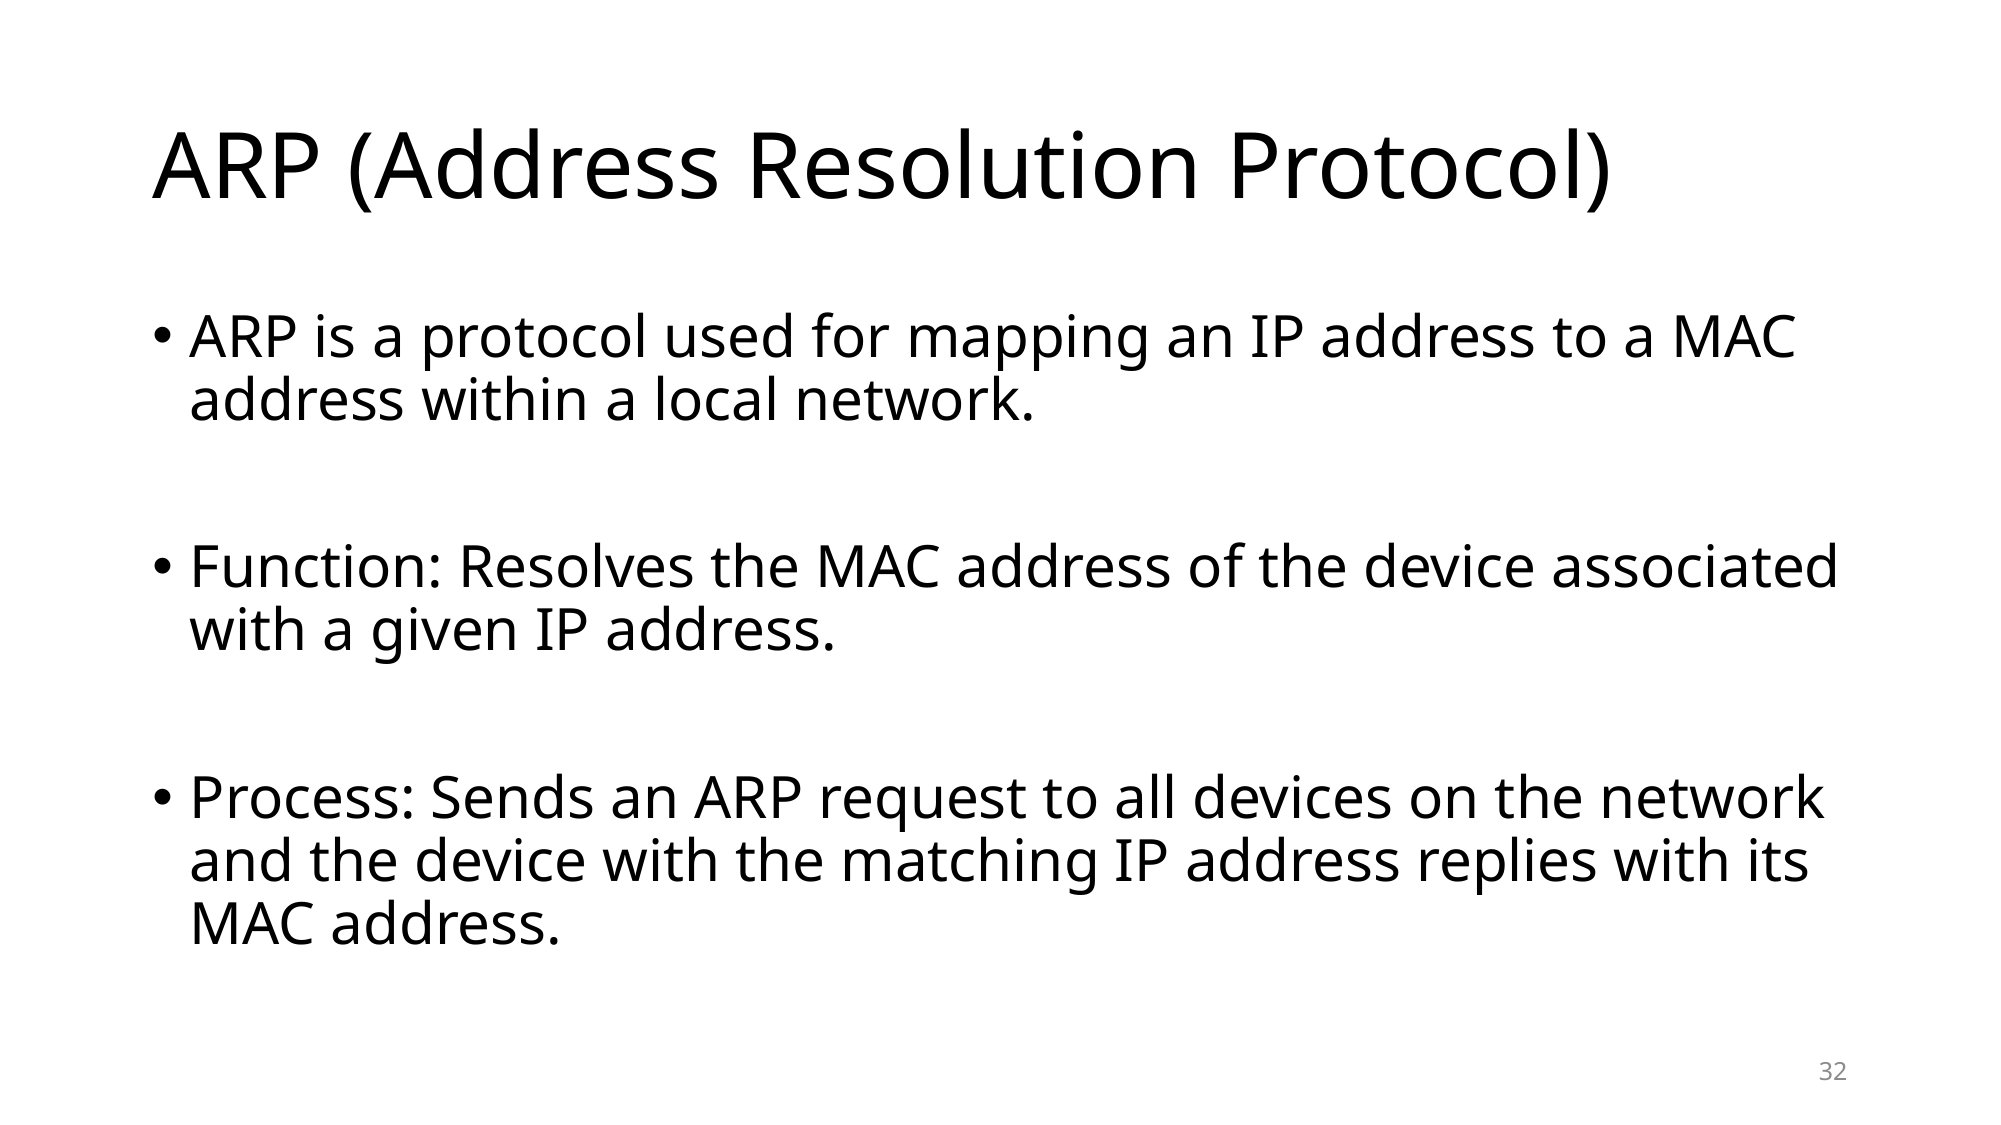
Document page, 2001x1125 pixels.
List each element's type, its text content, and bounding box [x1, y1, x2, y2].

list ARP is a protocol used for mapping an IP address to a MAC address within a local network. Function: Resolves the MAC address of the device associated with a given IP address. Process: Sends an ARP request to all devices on the network and the device with the matching IP address replies with its MAC address. [137, 299, 1863, 1014]
title ARP (Address Resolution Protocol) [137, 59, 1863, 278]
slide_number 32 [1412, 1042, 1863, 1103]
